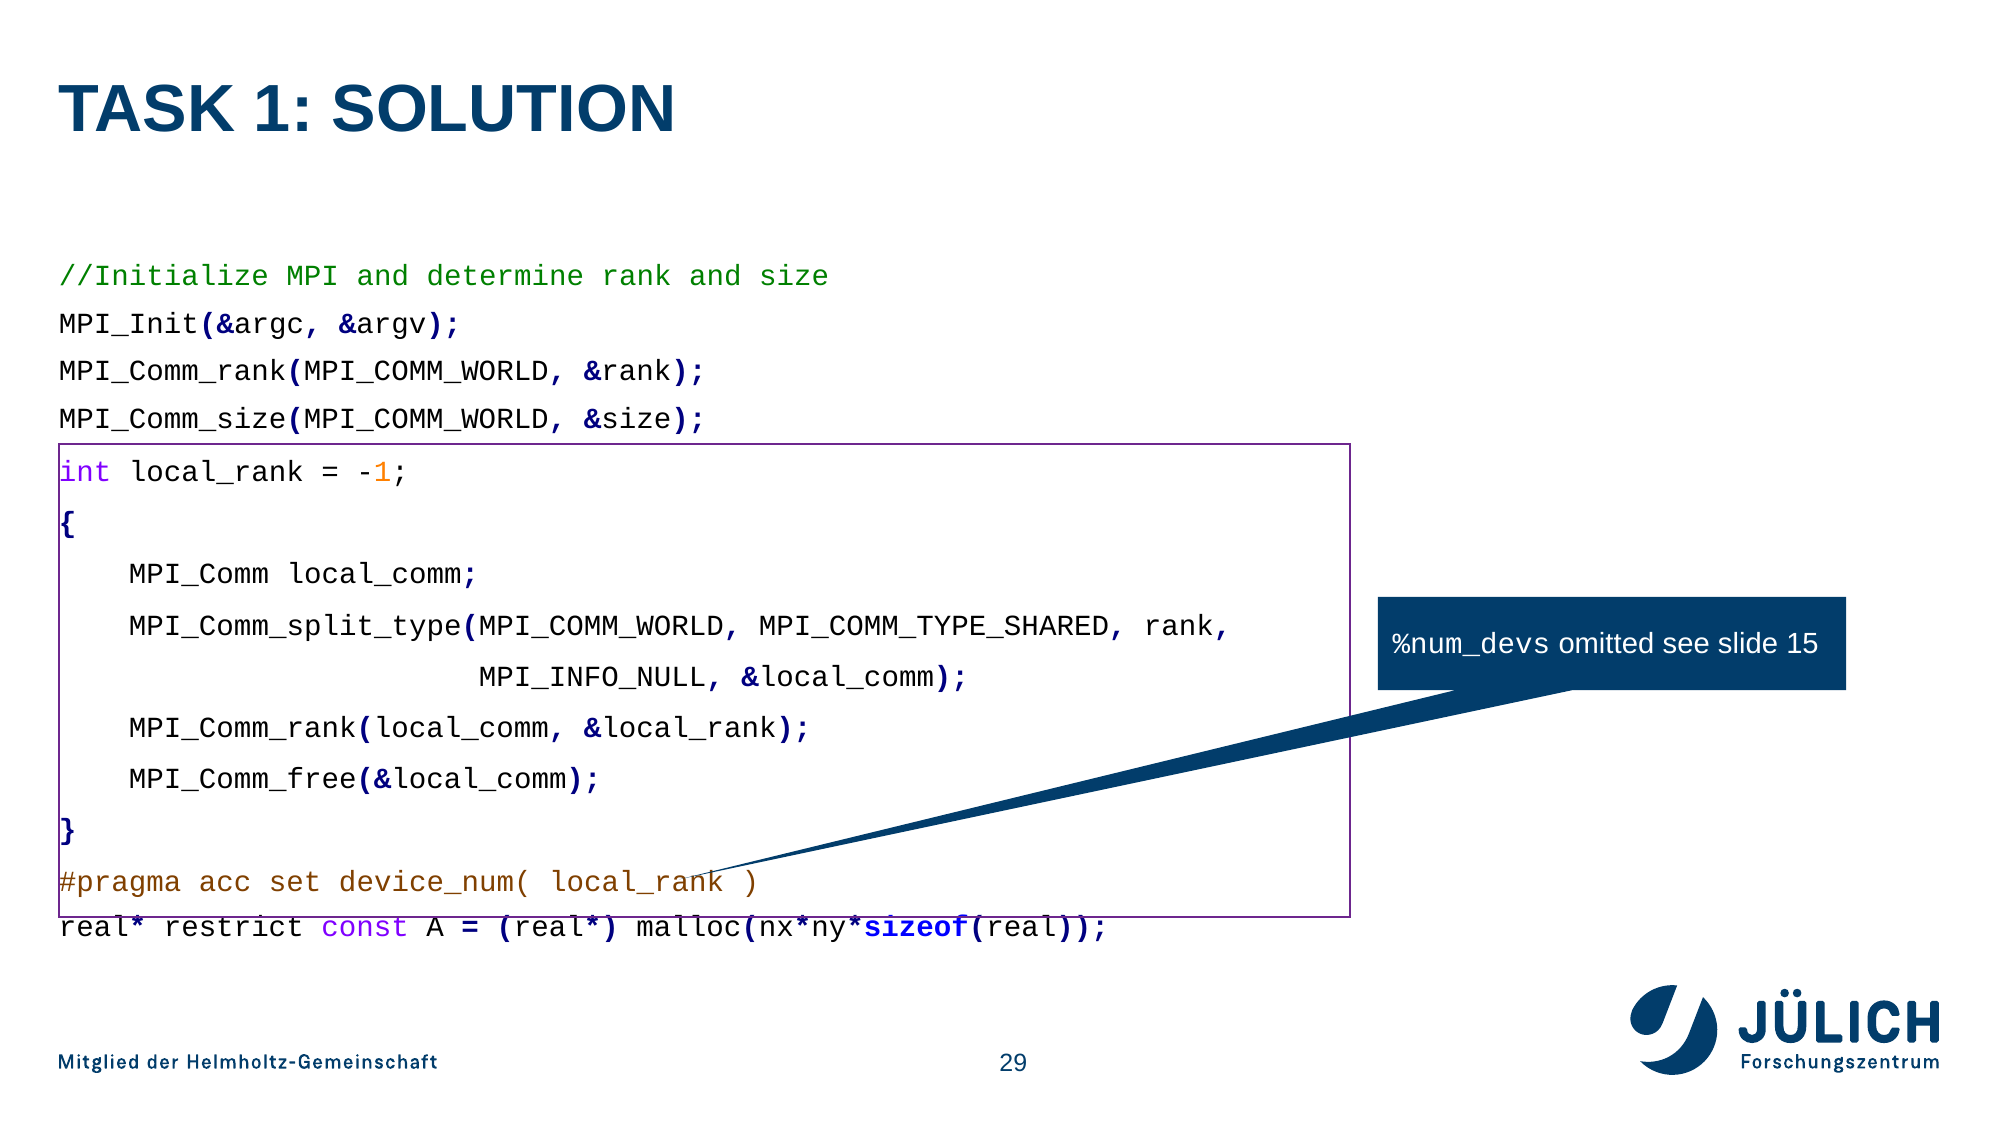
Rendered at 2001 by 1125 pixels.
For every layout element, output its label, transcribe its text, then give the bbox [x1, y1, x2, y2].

text_box %num_devs omitted see slide 15 [679, 595, 1848, 881]
text_box [58, 443, 1351, 918]
title Task 1: Solution [59, 53, 1937, 238]
slide_number <number> [954, 1046, 1073, 1083]
list //Initialize MPI and determine rank and size MPI_Init(&argc, &argv); MPI_Comm_rank(MPI_COMM_WORLD, &rank); MPI_Comm_size(MPI_COMM_WORLD, &size); int local_rank = -1; { MPI_Comm local_comm; MPI_Comm_split_type(MPI_COMM_WORLD, MPI_COMM_TYPE_SHARED, rank, MPI_INFO_NULL, &local_comm); MPI_Comm_rank(local_comm, &local_rank); MPI_Comm_free(&local_comm); } #pragma acc set device_num( local_rank ) real* restrict const A = (real*) malloc(nx*ny*sizeof(real)); [59, 256, 1937, 948]
